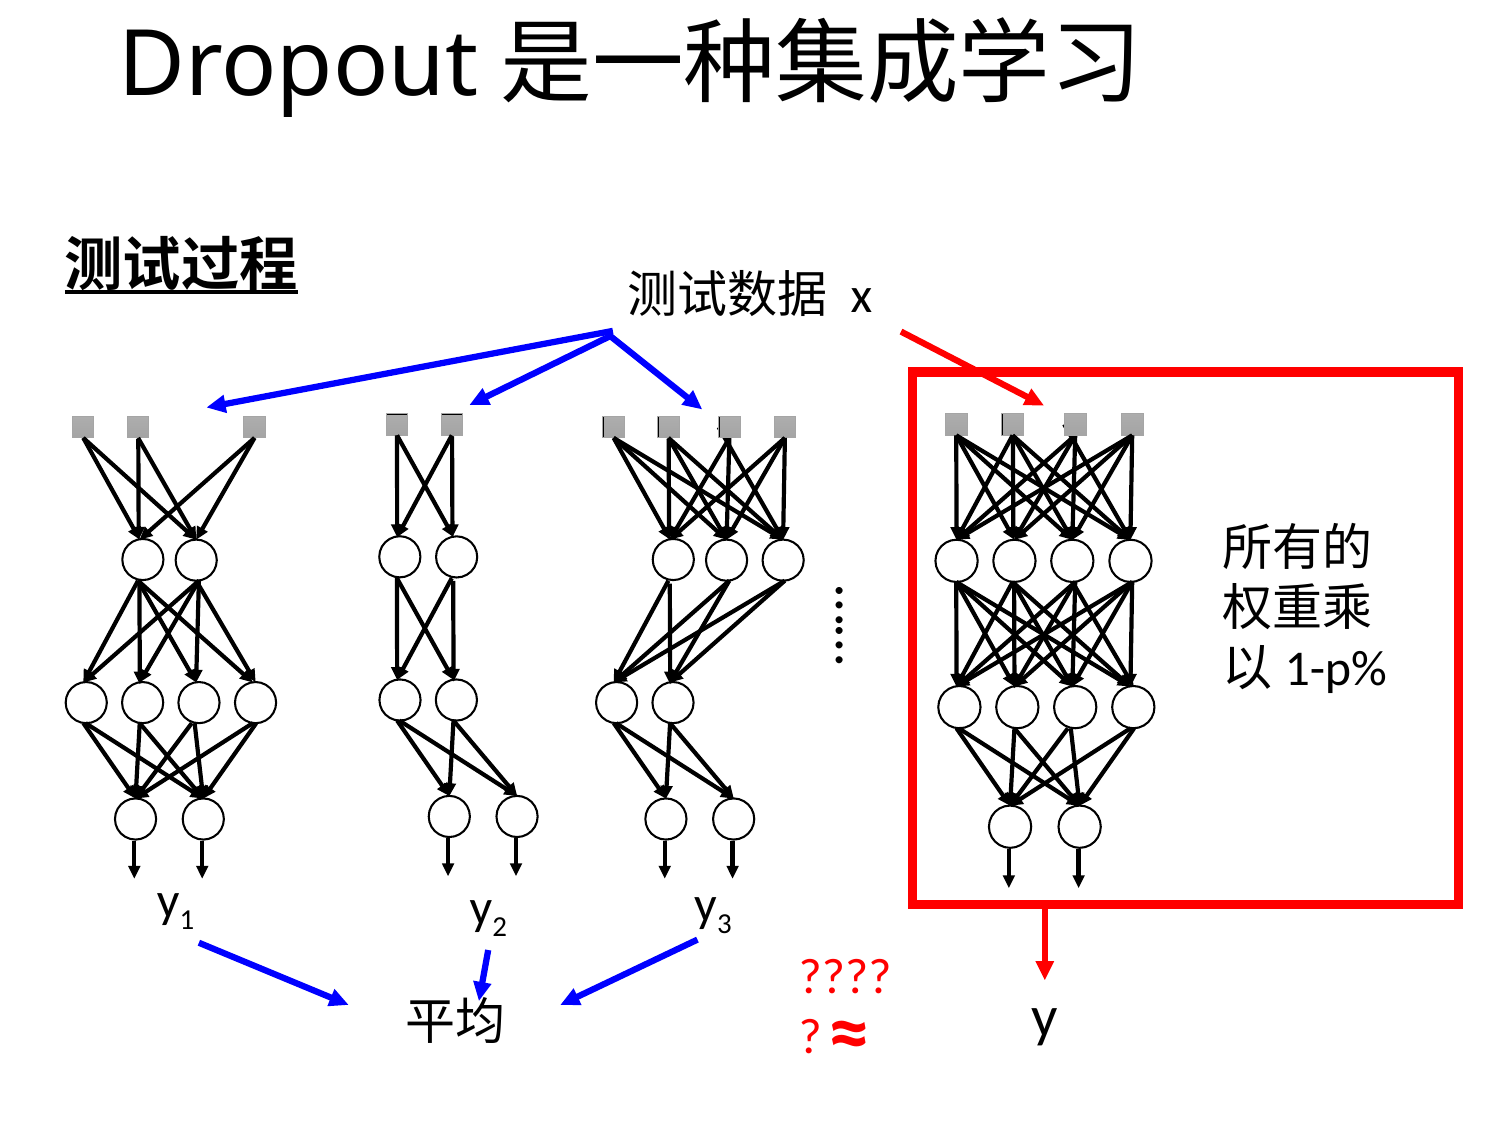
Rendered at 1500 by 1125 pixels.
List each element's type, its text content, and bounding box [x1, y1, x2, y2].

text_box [478, 942, 489, 1001]
title Dropout是一种集成学习 [103, 7, 1397, 124]
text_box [560, 939, 698, 1005]
text_box 所有的权重乘以1-p% [1207, 507, 1420, 703]
text_box ≈ [773, 969, 927, 1085]
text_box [198, 942, 349, 1005]
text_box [468, 543, 807, 752]
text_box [807, 540, 1283, 761]
text_box y [982, 971, 1107, 1056]
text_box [608, 334, 702, 410]
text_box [206, 330, 613, 408]
text_box 平均 [253, 981, 657, 1057]
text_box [900, 331, 1044, 406]
text_box y2 [426, 866, 551, 950]
text_box y1 [113, 859, 238, 943]
text_box [912, 371, 1459, 905]
text_box y3 [650, 864, 775, 948]
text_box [469, 334, 608, 405]
text_box ????? [783, 935, 927, 1071]
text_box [0, 542, 402, 753]
text_box 测试数据 x [582, 254, 918, 330]
text_box 测试过程 [49, 219, 313, 305]
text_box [227, 565, 690, 724]
